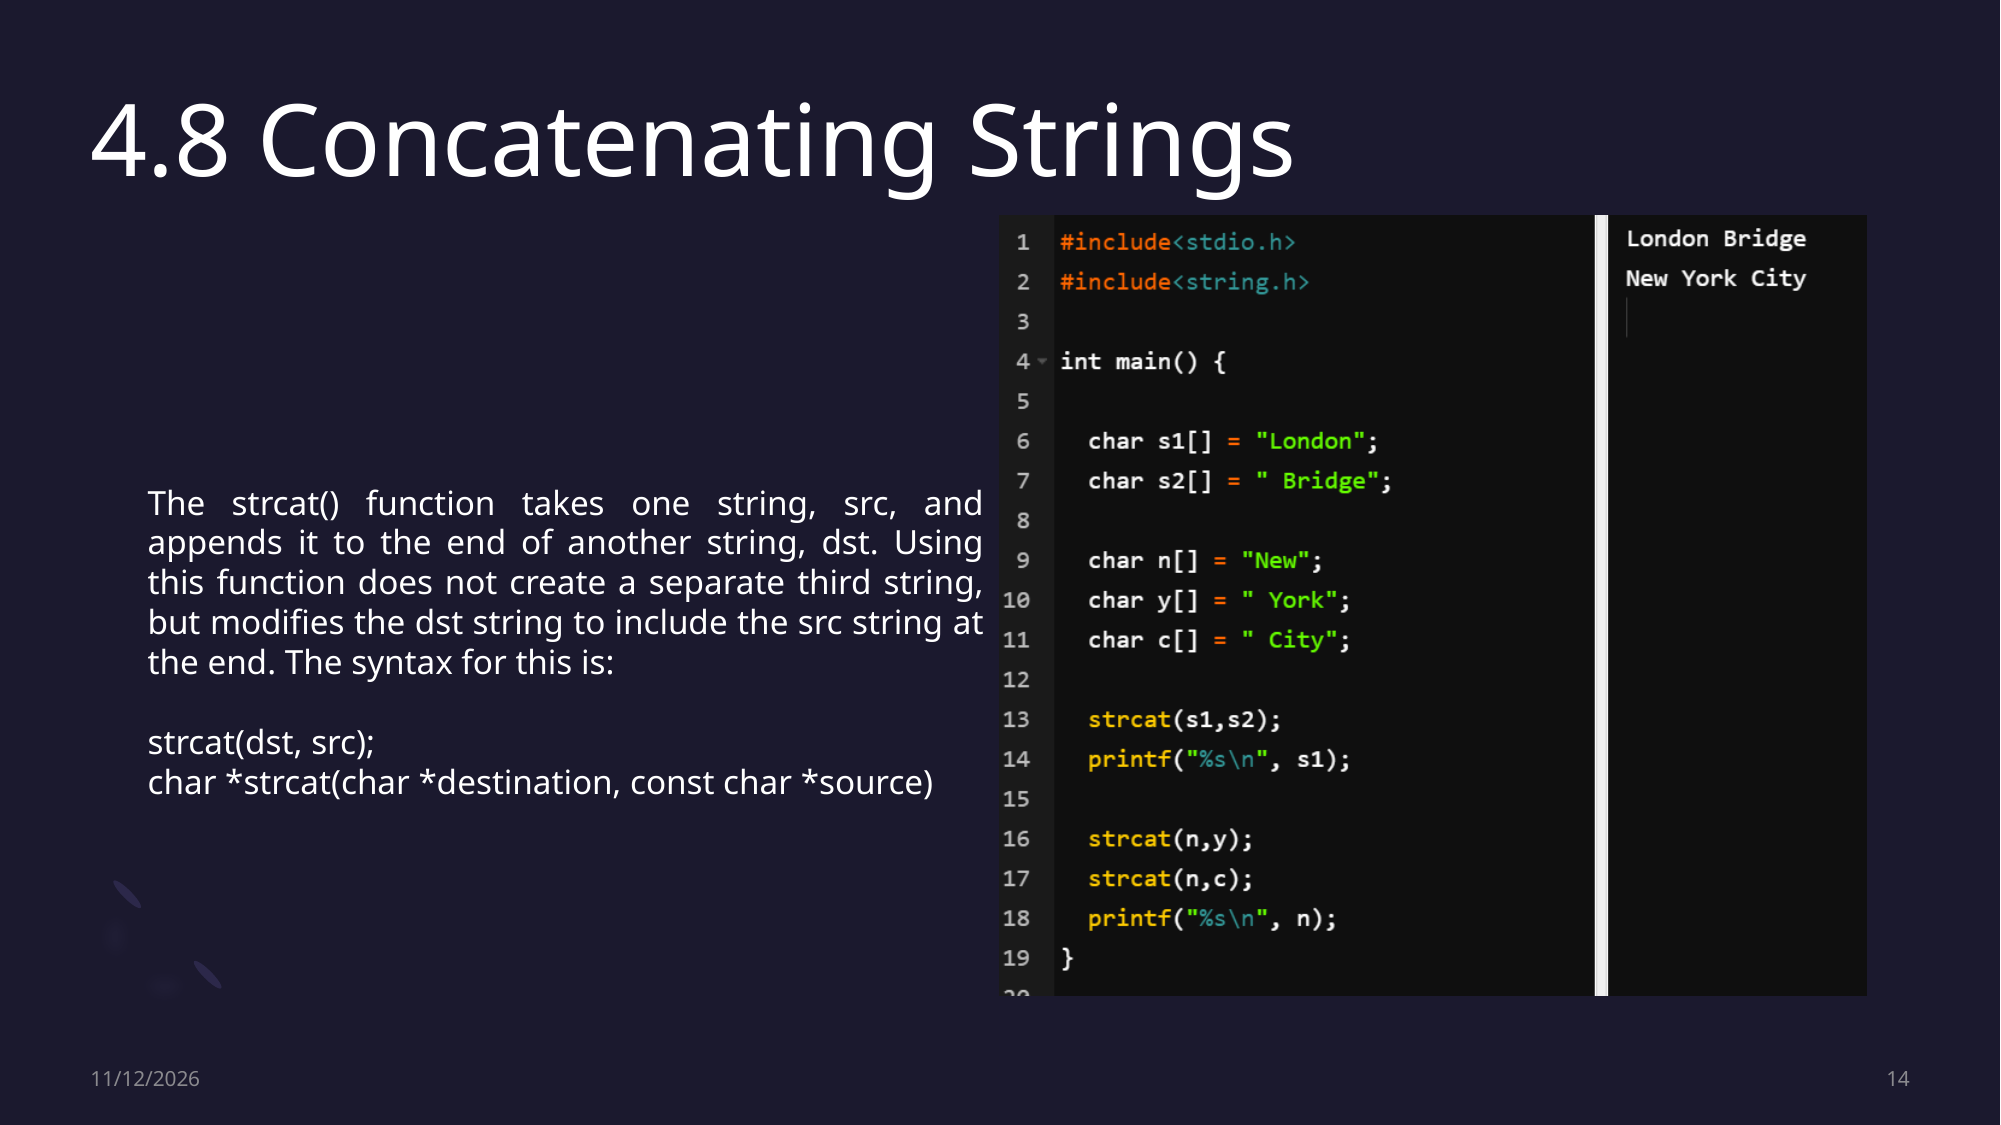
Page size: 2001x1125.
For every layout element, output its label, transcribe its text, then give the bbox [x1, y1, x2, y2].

slide_number 14 [1632, 1067, 1910, 1093]
picture [999, 215, 1867, 996]
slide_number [90, 1067, 522, 1093]
title 4.8 Concatenating Strings [90, 90, 1910, 309]
text_box The strcat() function takes one string, src, and appends it to the end of another string, dst. Using this function does not create a separate third string, but modifies the dst string to include the src string at the end. The syntax for this is: strcat(dst, src); char *strcat(char *destination, const char *source) [132, 474, 999, 889]
